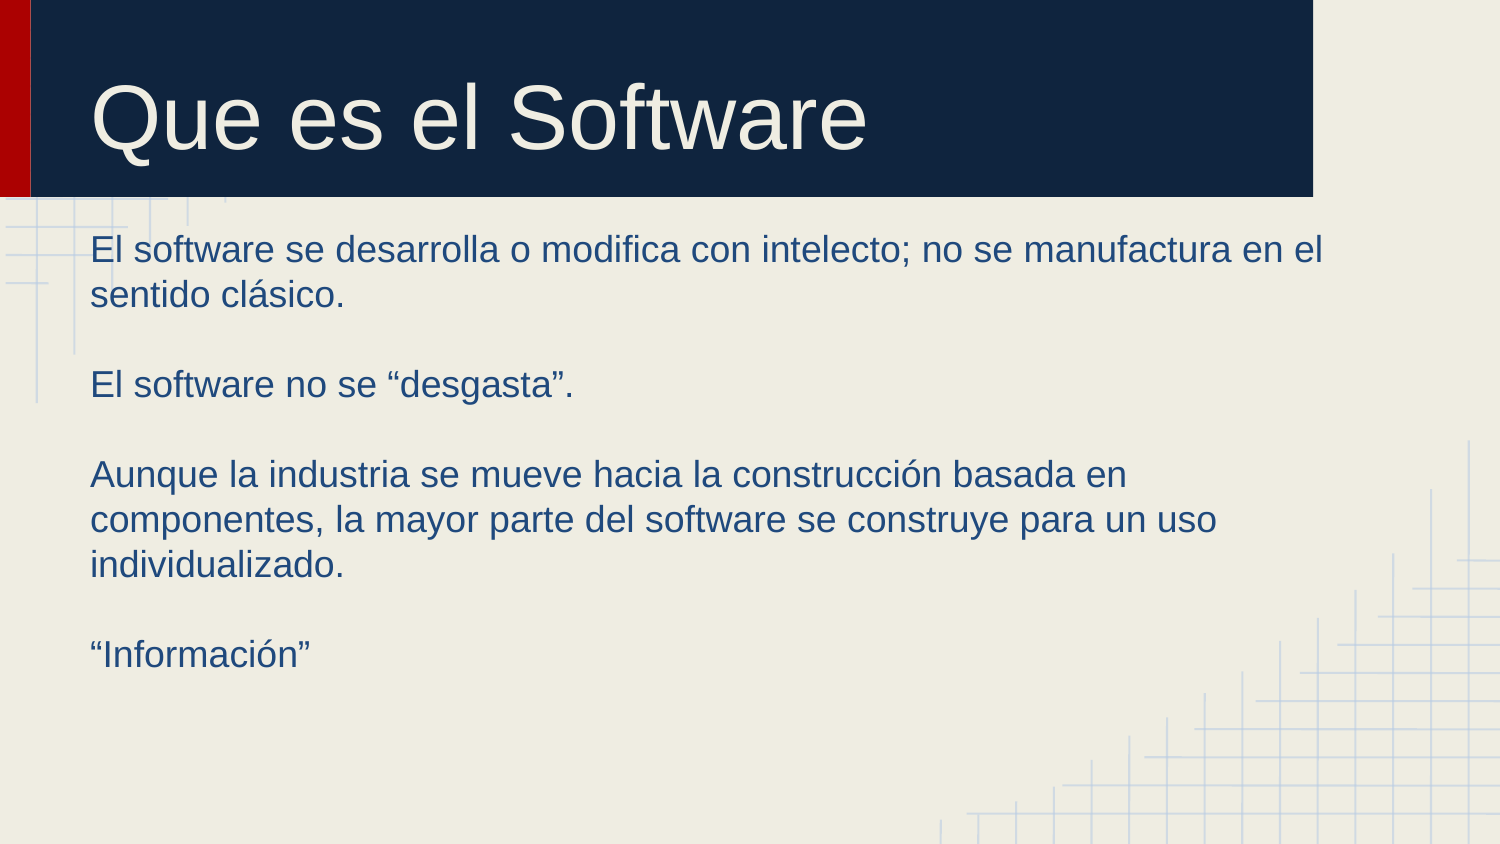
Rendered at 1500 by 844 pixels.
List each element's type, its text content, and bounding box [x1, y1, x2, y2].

title Que es el Software [75, 16, 1276, 183]
list El software se desarrolla o modifica con intelecto; no se manufactura en el sentido clásico. El software no se “desgasta”. Aunque la industria se mueve hacia la construcción basada en componentes, la mayor parte del software se construye para un uso individualizado. “Información” [75, 209, 1348, 806]
